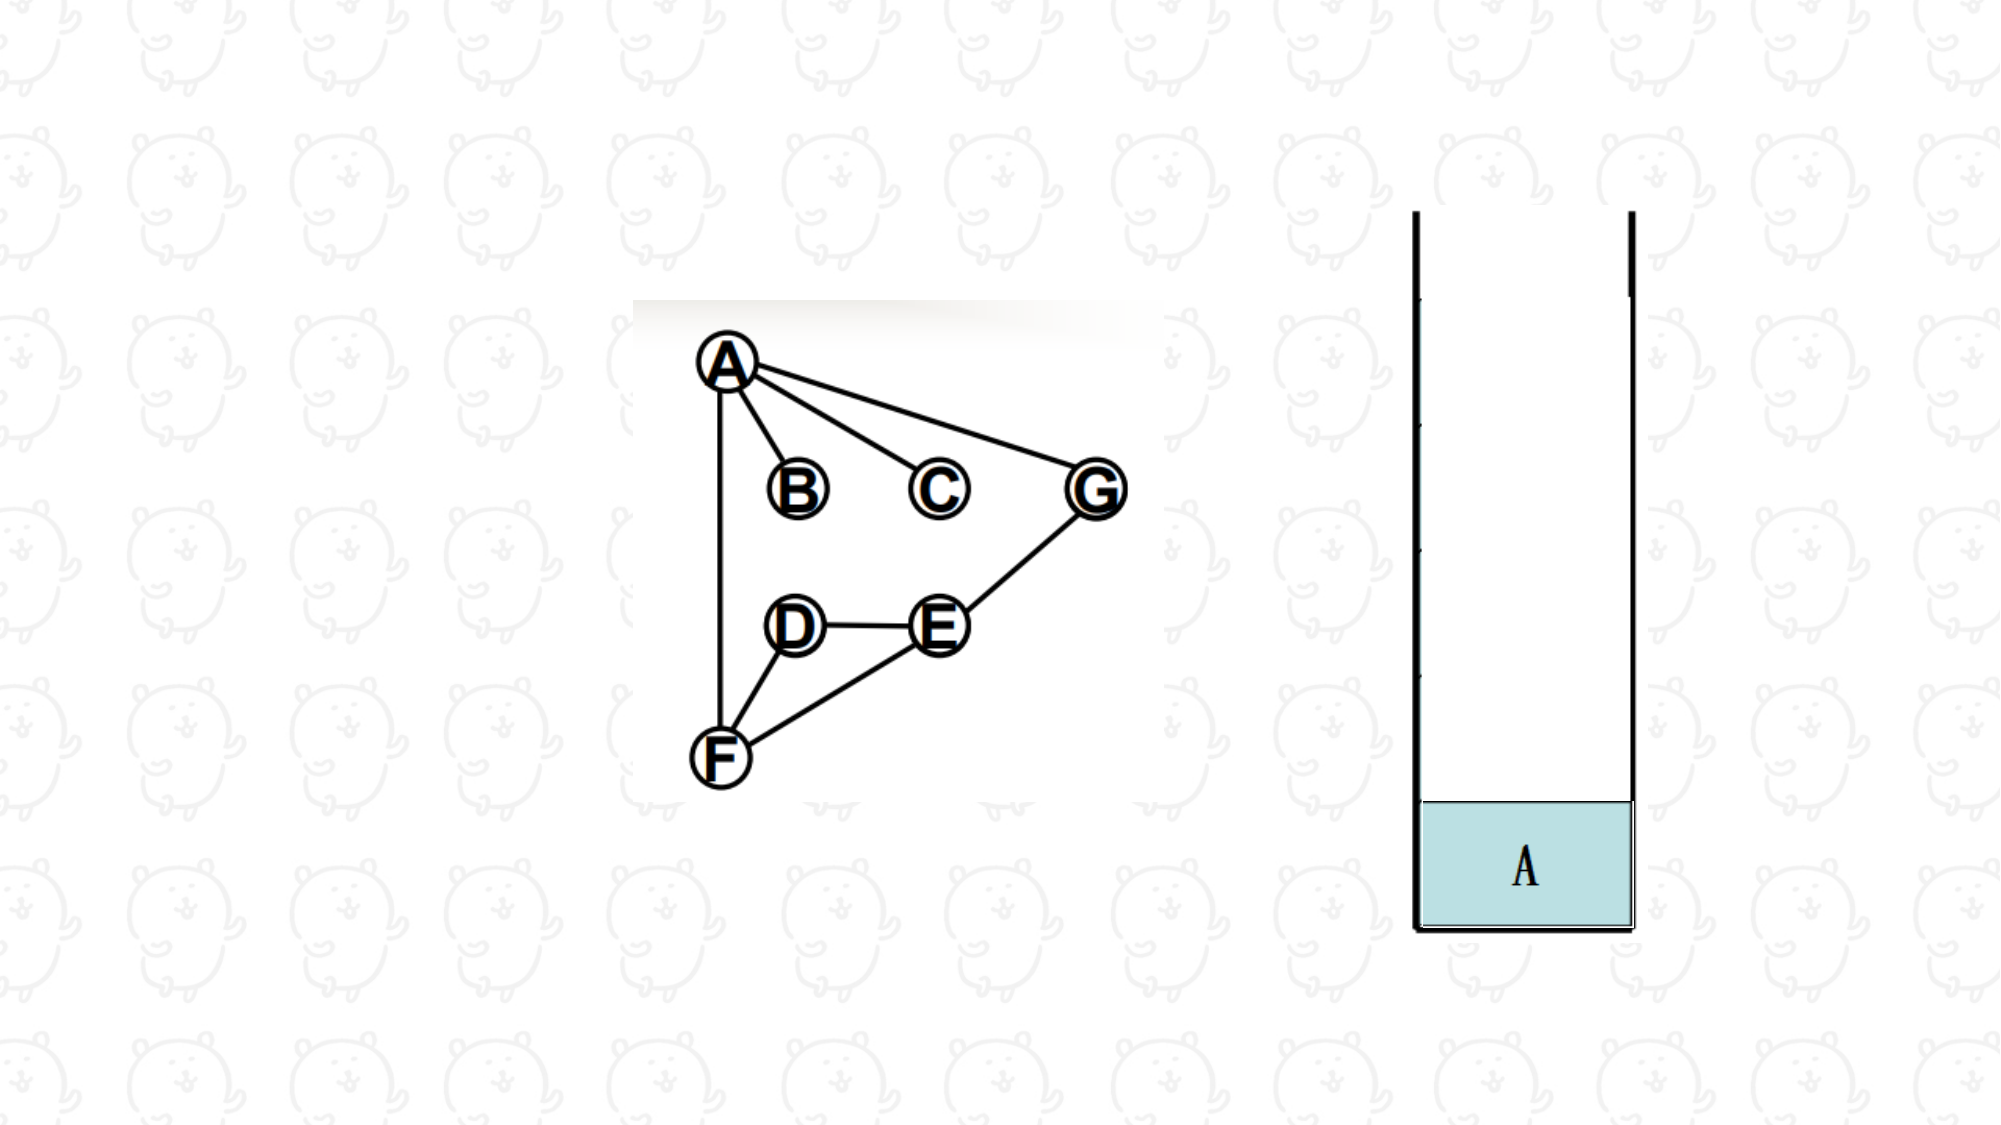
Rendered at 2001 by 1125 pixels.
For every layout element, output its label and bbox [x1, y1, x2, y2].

picture [1400, 205, 1648, 943]
picture [633, 300, 1164, 802]
